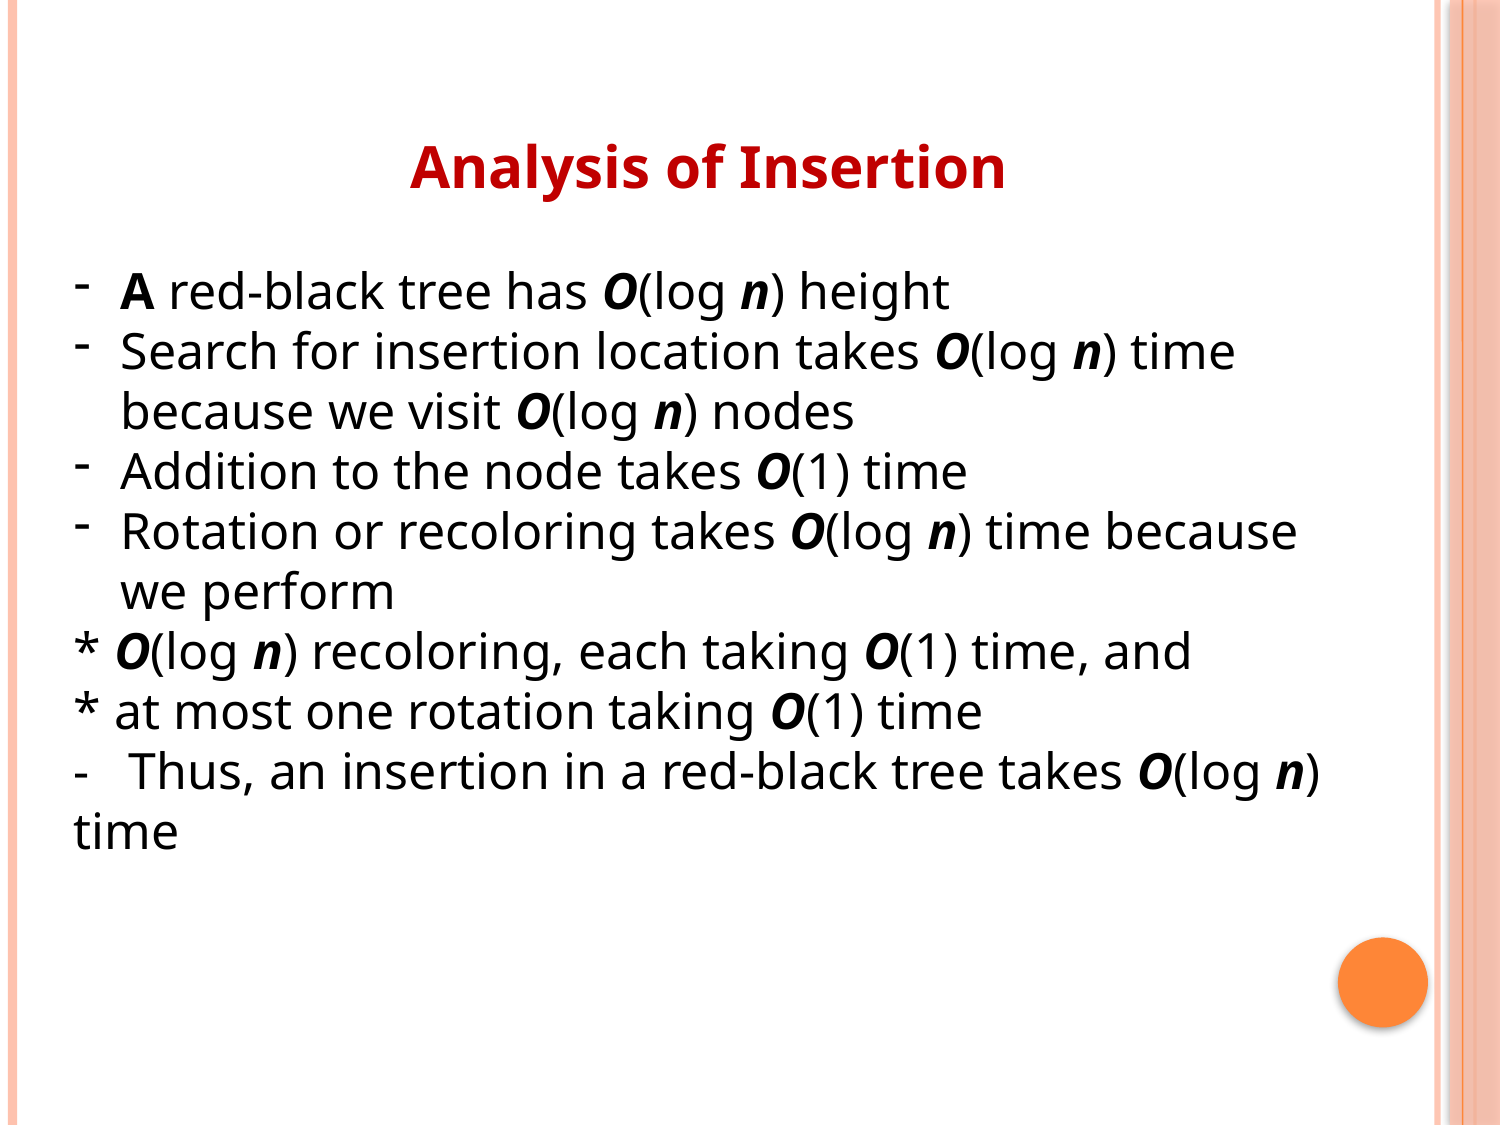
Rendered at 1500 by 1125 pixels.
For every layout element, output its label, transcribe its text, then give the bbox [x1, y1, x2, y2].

text_box Analysis of Insertion A red-black tree has O(log n) height Search for insertion location takes O(log n) time because we visit O(log n) nodes Addition to the node takes O(1) time Rotation or recoloring takes O(log n) time because we perform * O(log n) recoloring, each taking O(1) time, and * at most one rotation taking O(1) time - Thus, an insertion in a red-black tree takes O(log n) time [59, 122, 1360, 868]
